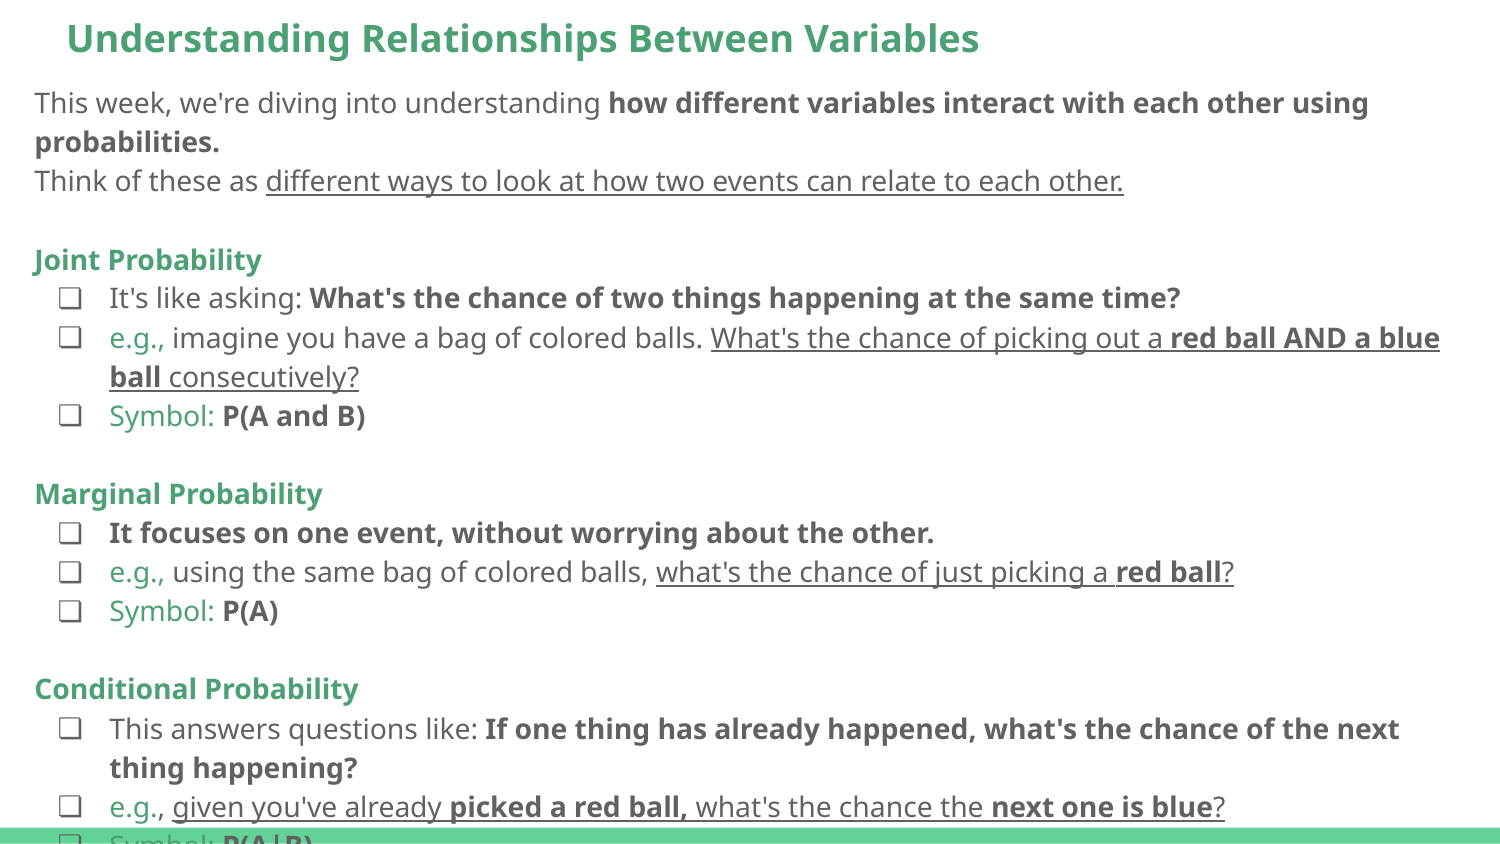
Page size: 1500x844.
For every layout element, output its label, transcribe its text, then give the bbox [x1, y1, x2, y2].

title Understanding Relationships Between Variables [51, 0, 1449, 65]
list This week, we're diving into understanding how different variables interact with each other using probabilities. Think of these as different ways to look at how two events can relate to each other. Joint Probability It's like asking: What's the chance of two things happening at the same time? e.g., imagine you have a bag of colored balls. What's the chance of picking out a red ball AND a blue ball consecutively? Symbol: P(A and B) Marginal Probability It focuses on one event, without worrying about the other. e.g., using the same bag of colored balls, what's the chance of just picking a red ball? Symbol: P(A) Conditional Probability This answers questions like: If one thing has already happened, what's the chance of the next thing happening? e.g., given you've already picked a red ball, what's the chance the next one is blue? Symbol: P(A|B) [19, 65, 1460, 833]
